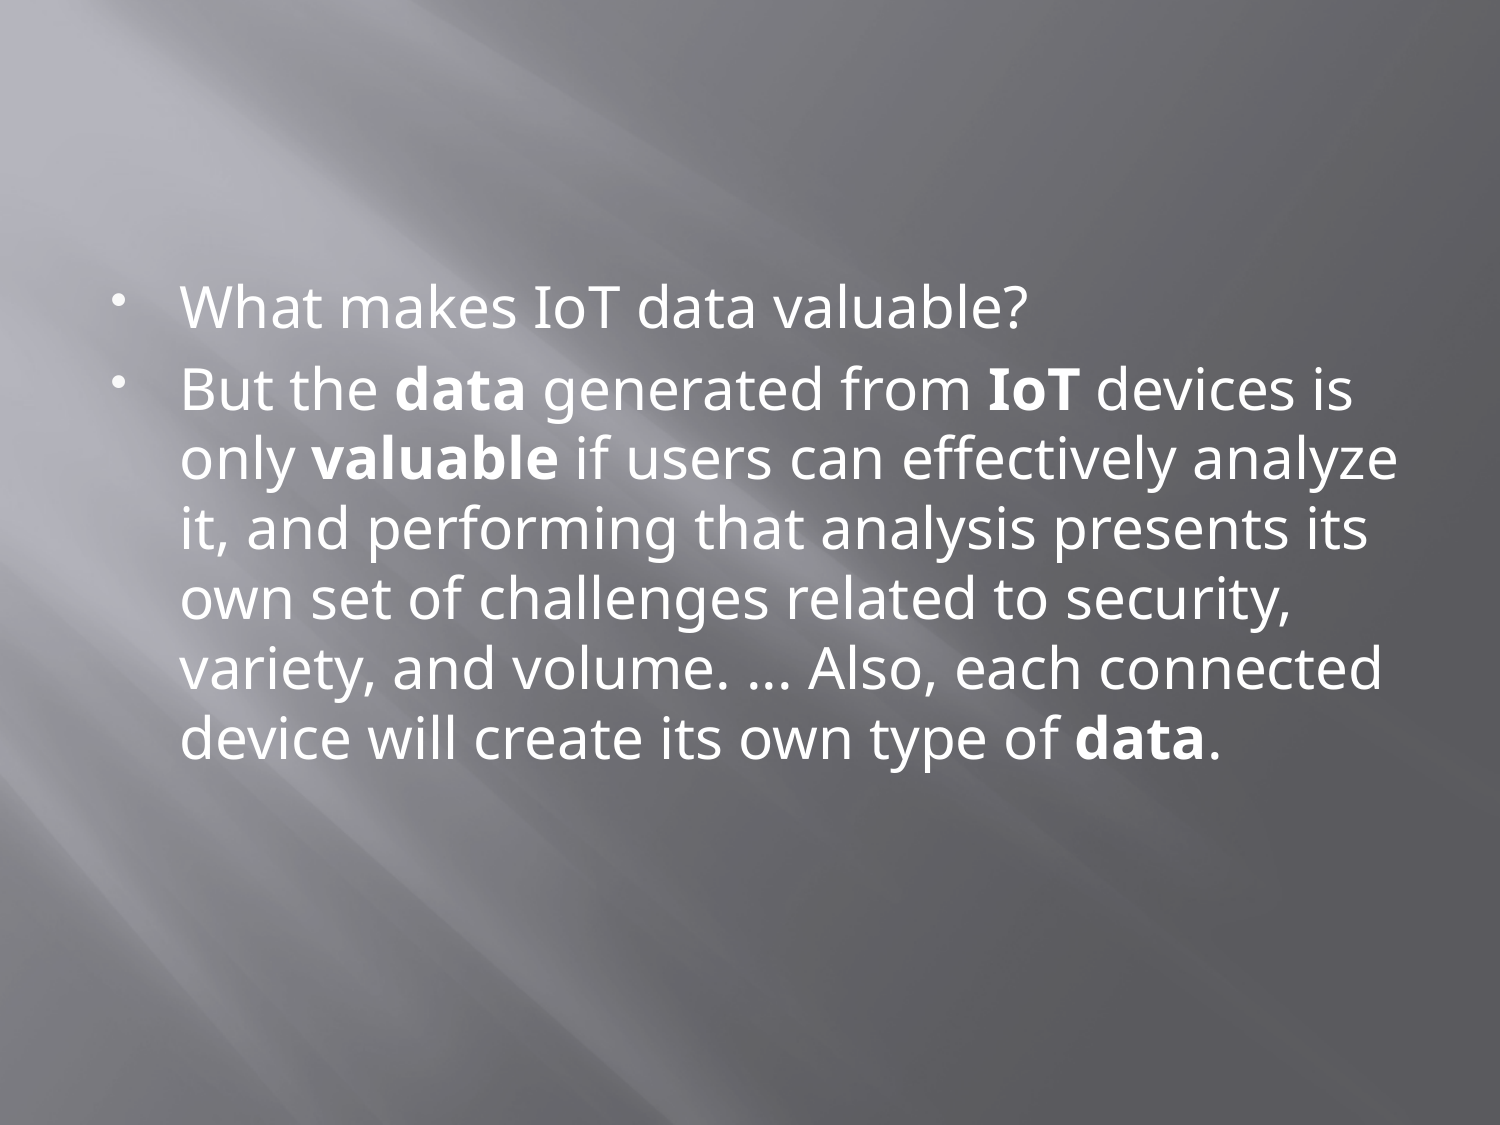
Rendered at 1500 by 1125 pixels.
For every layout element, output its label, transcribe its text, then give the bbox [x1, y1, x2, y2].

list What makes IoT data valuable? But the data generated from IoT devices is only valuable if users can effectively analyze it, and performing that analysis presents its own set of challenges related to security, variety, and volume. ... Also, each connected device will create its own type of data. [75, 262, 1425, 1035]
